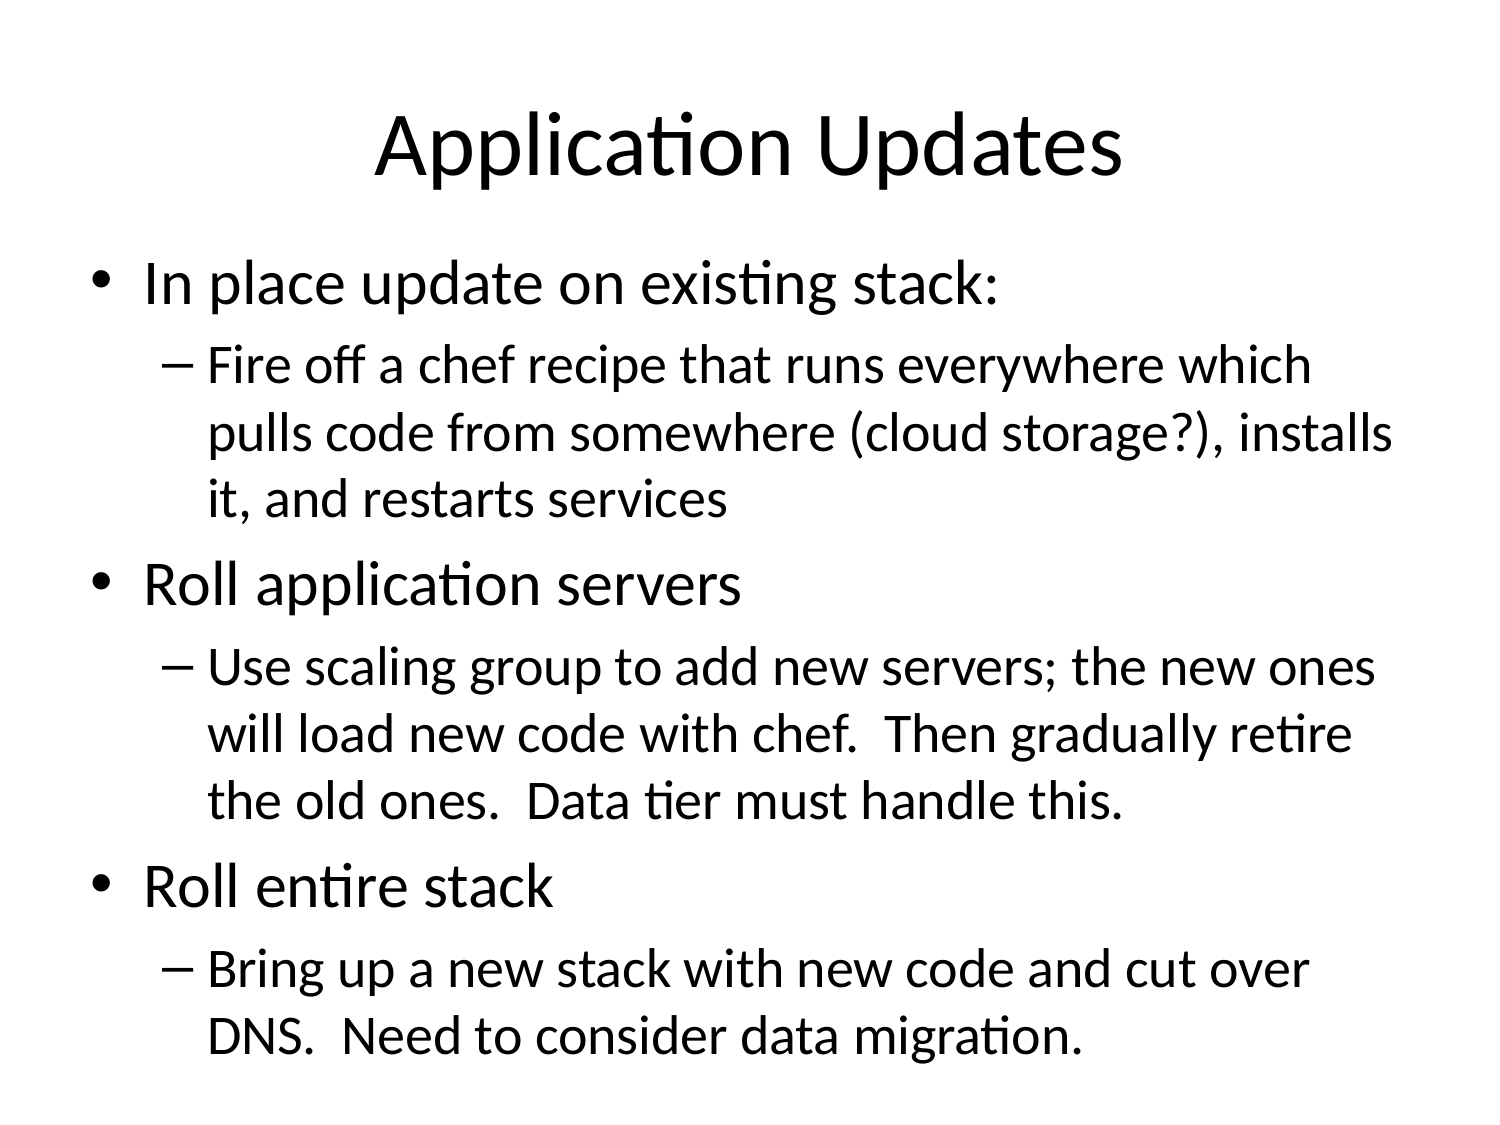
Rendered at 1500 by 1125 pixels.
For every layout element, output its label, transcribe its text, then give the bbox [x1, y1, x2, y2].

list In place update on existing stack: Fire off a chef recipe that runs everywhere which pulls code from somewhere (cloud storage?), installs it, and restarts services Roll application servers Use scaling group to add new servers; the new ones will load new code with chef. Then gradually retire the old ones. Data tier must handle this. Roll entire stack Bring up a new stack with new code and cut over DNS. Need to consider data migration. [75, 232, 1425, 1075]
title Application Updates [75, 45, 1425, 232]
